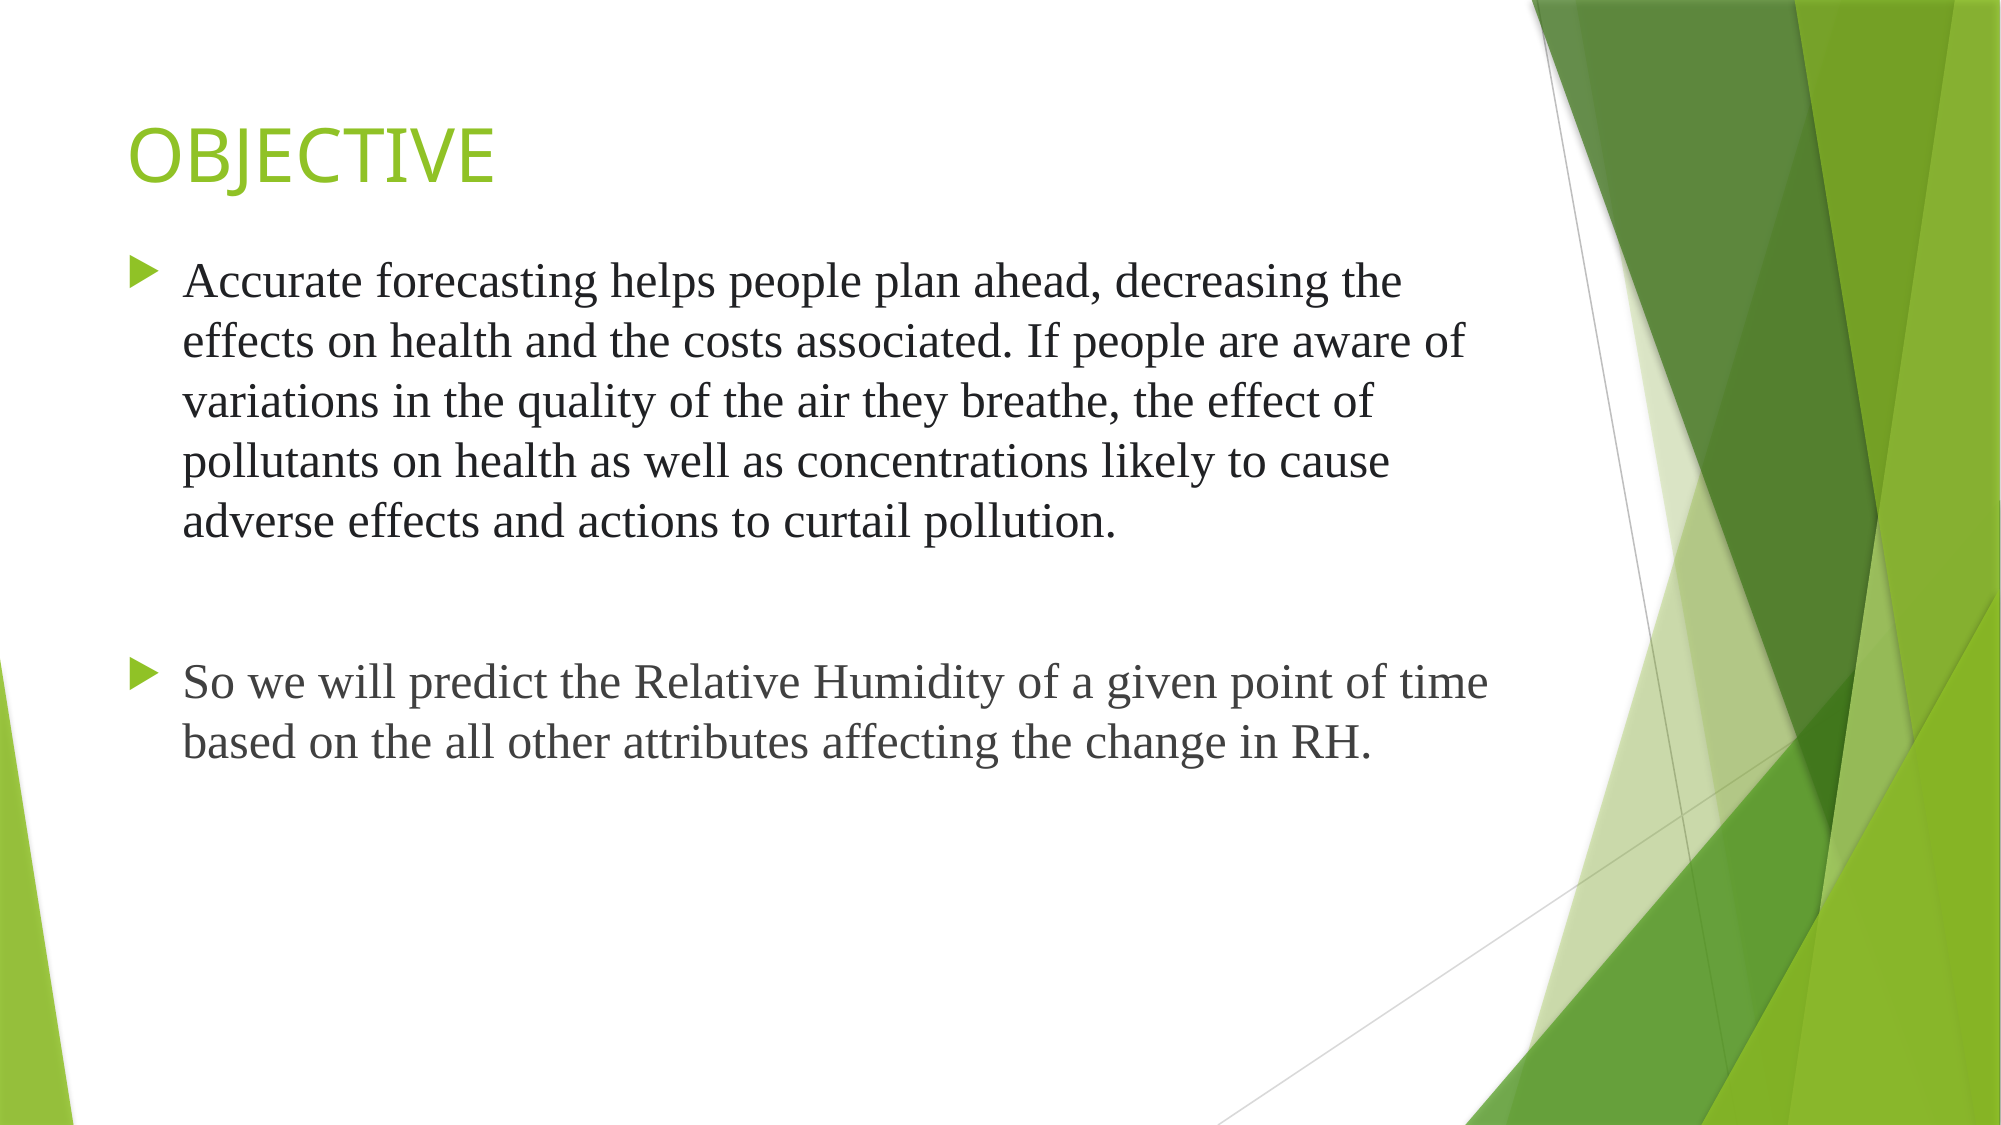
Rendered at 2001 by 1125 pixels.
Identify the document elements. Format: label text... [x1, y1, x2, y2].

title OBJECTIVE [111, 99, 1522, 239]
list Accurate forecasting helps people plan ahead, decreasing the effects on health and the costs associated. If people are aware of variations in the quality of the air they breathe, the effect of pollutants on health as well as concentrations likely to cause adverse effects and actions to curtail pollution. So we will predict the Relative Humidity of a given point of time based on the all other attributes affecting the change in RH. [111, 239, 1522, 991]
